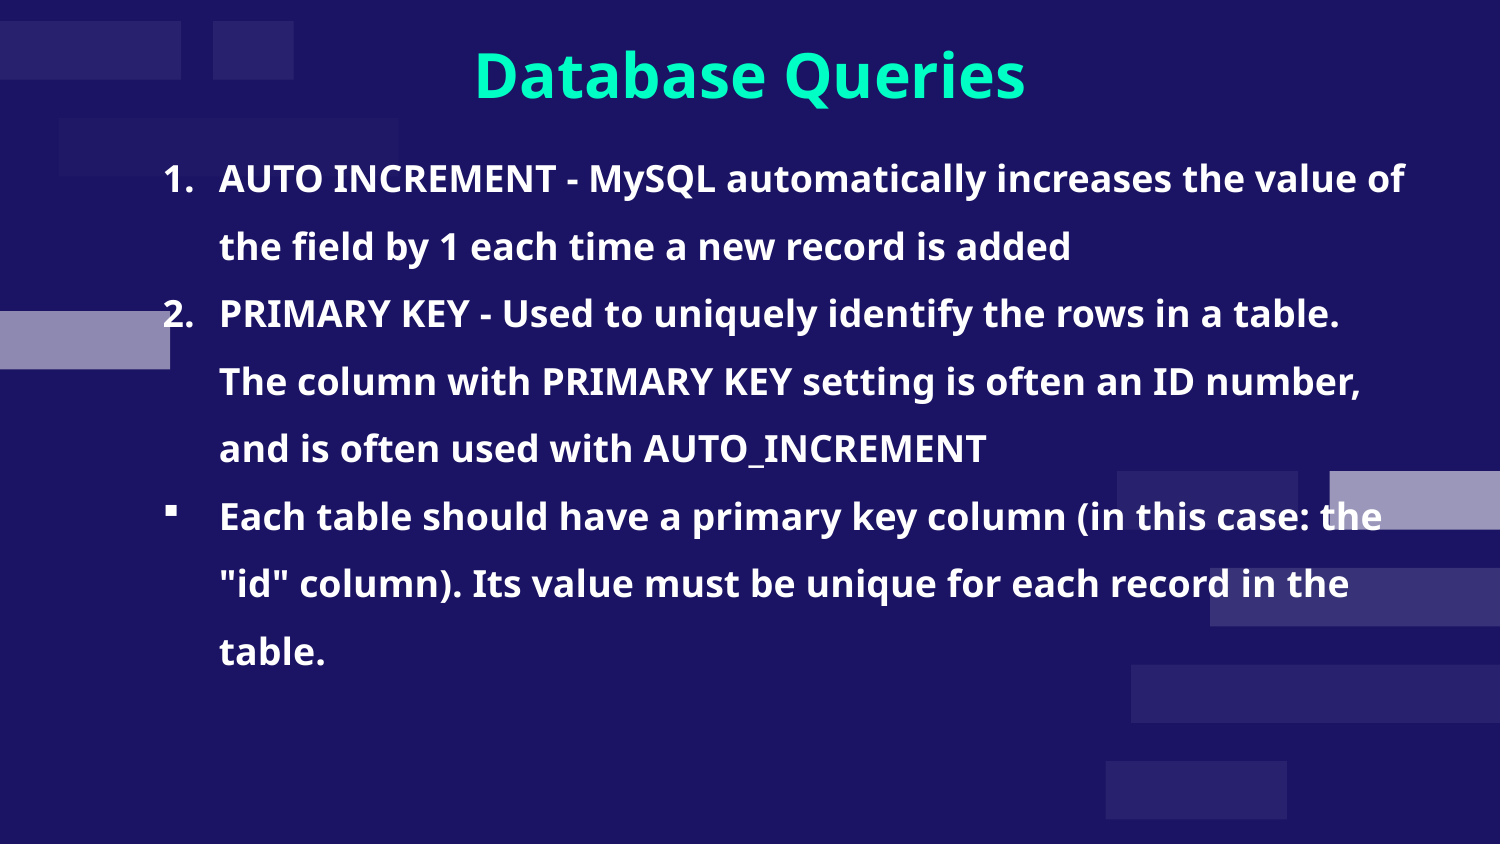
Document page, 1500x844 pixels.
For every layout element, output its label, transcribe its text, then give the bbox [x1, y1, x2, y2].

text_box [1105, 470, 1500, 820]
subtitle AUTO INCREMENT - MySQL automatically increases the value of the field by 1 each time a new record is added PRIMARY KEY - Used to uniquely identify the rows in a table. The column with PRIMARY KEY setting is often an ID number, and is often used with AUTO_INCREMENT Each table should have a primary key column (in this case: the "id" column). Its value must be unique for each record in the table. [147, 117, 1428, 820]
title Database Queries [399, 21, 1291, 131]
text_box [0, 20, 399, 370]
